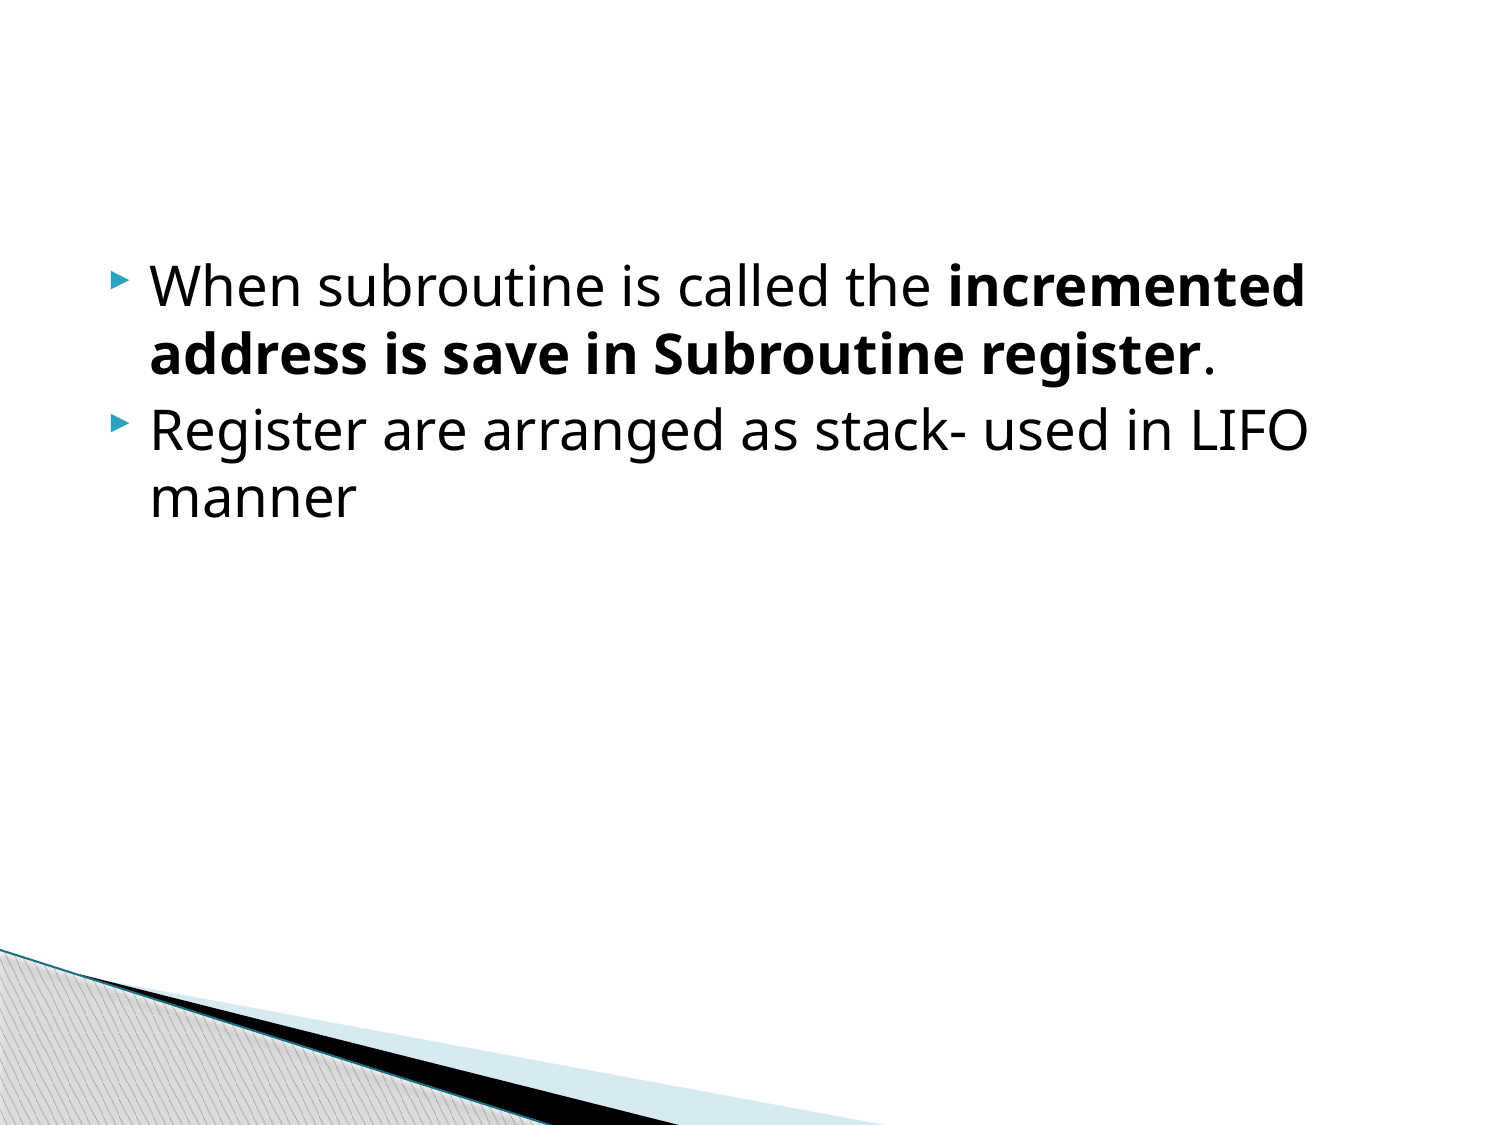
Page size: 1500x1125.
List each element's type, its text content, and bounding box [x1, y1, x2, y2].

list When subroutine is called the incremented address is save in Subroutine register. Register are arranged as stack- used in LIFO manner [75, 243, 1425, 986]
